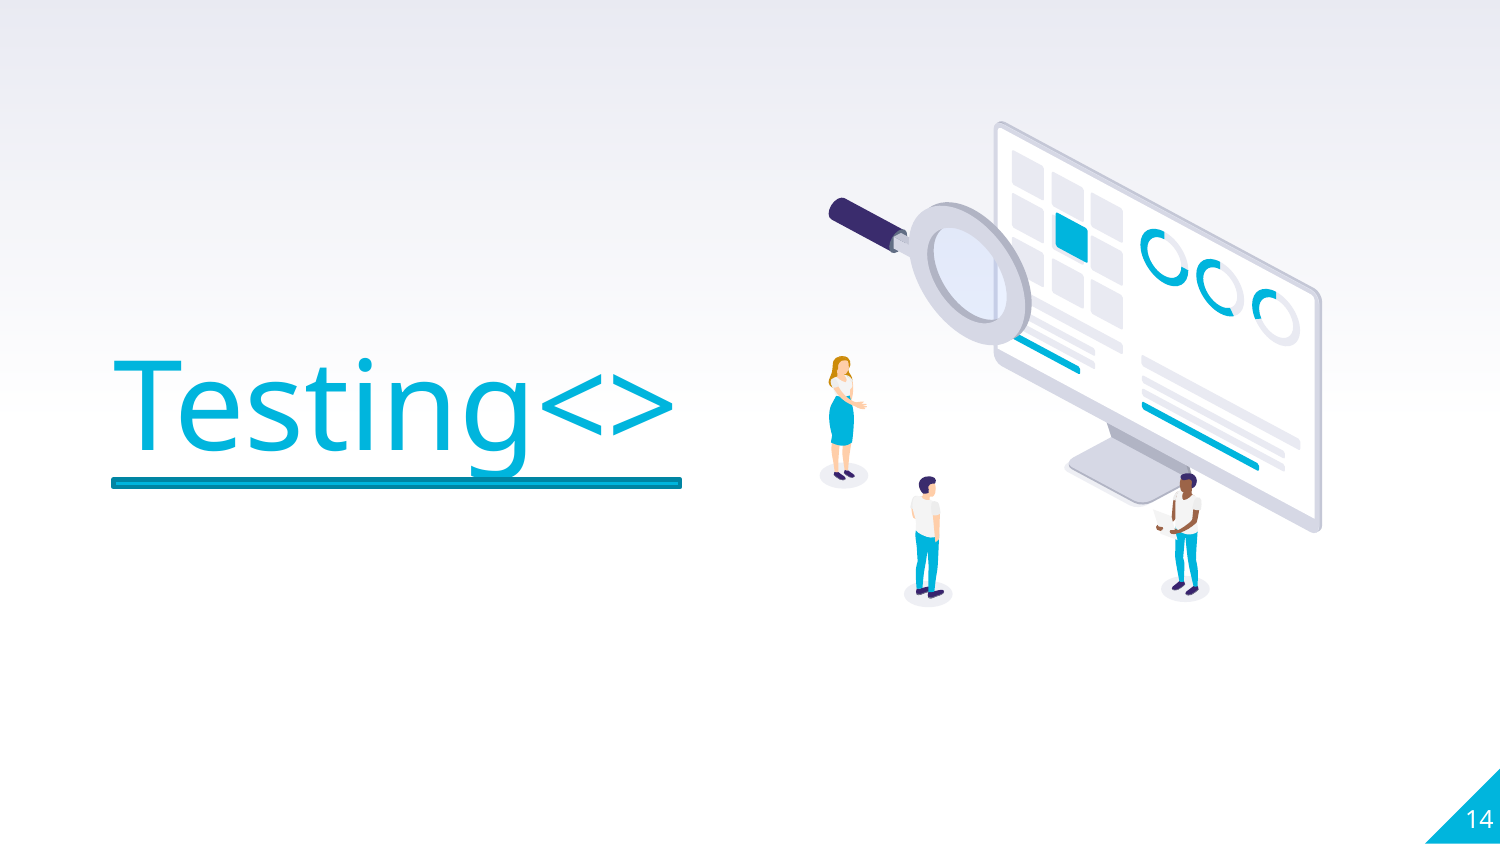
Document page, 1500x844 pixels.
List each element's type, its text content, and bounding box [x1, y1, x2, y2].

title Testing<> [113, 284, 748, 475]
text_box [819, 120, 1323, 608]
slide_number 14 [1418, 760, 1494, 838]
text_box [111, 477, 682, 489]
